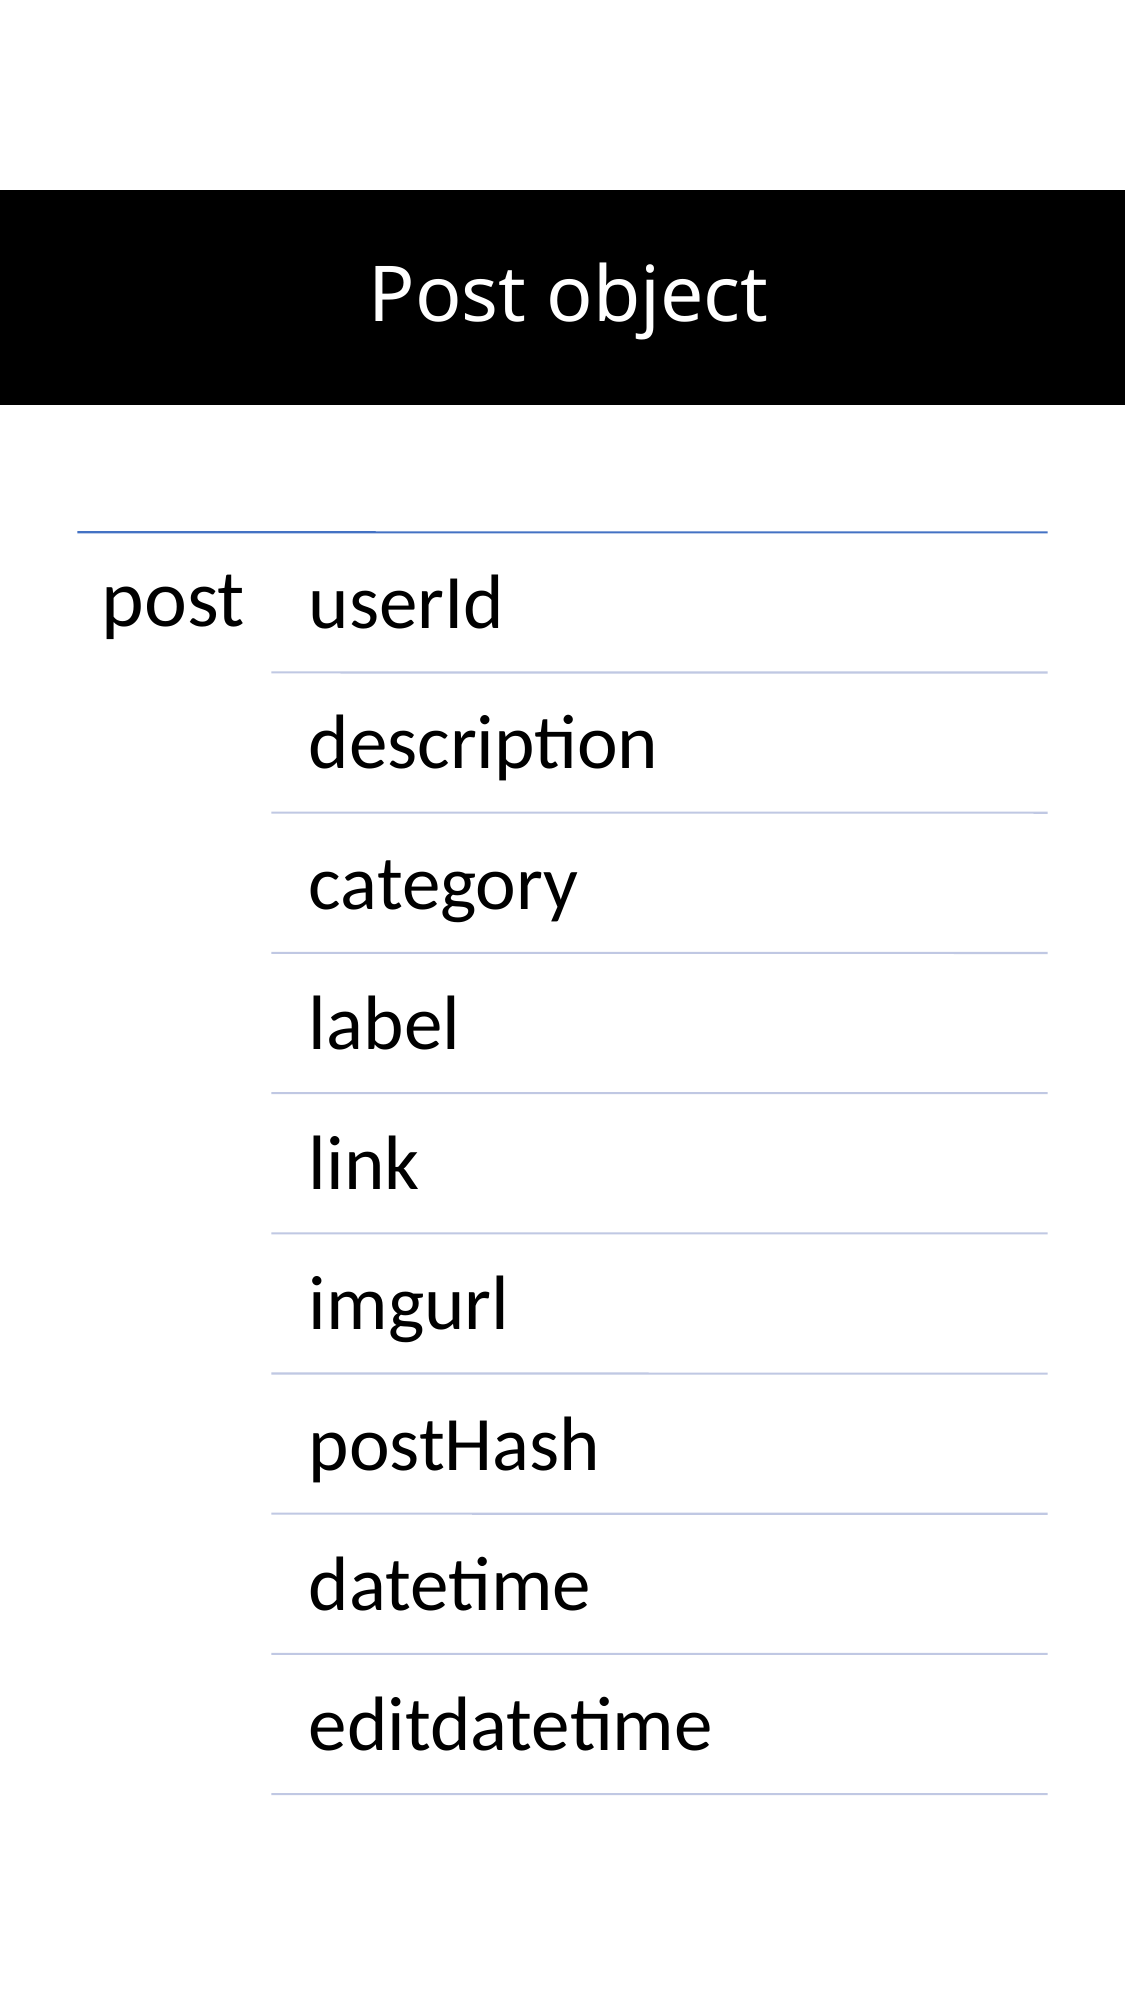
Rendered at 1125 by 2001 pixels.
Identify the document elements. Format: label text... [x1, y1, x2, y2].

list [77, 532, 1048, 1802]
title Post object [51, 187, 1086, 405]
text_box [0, 189, 1125, 406]
